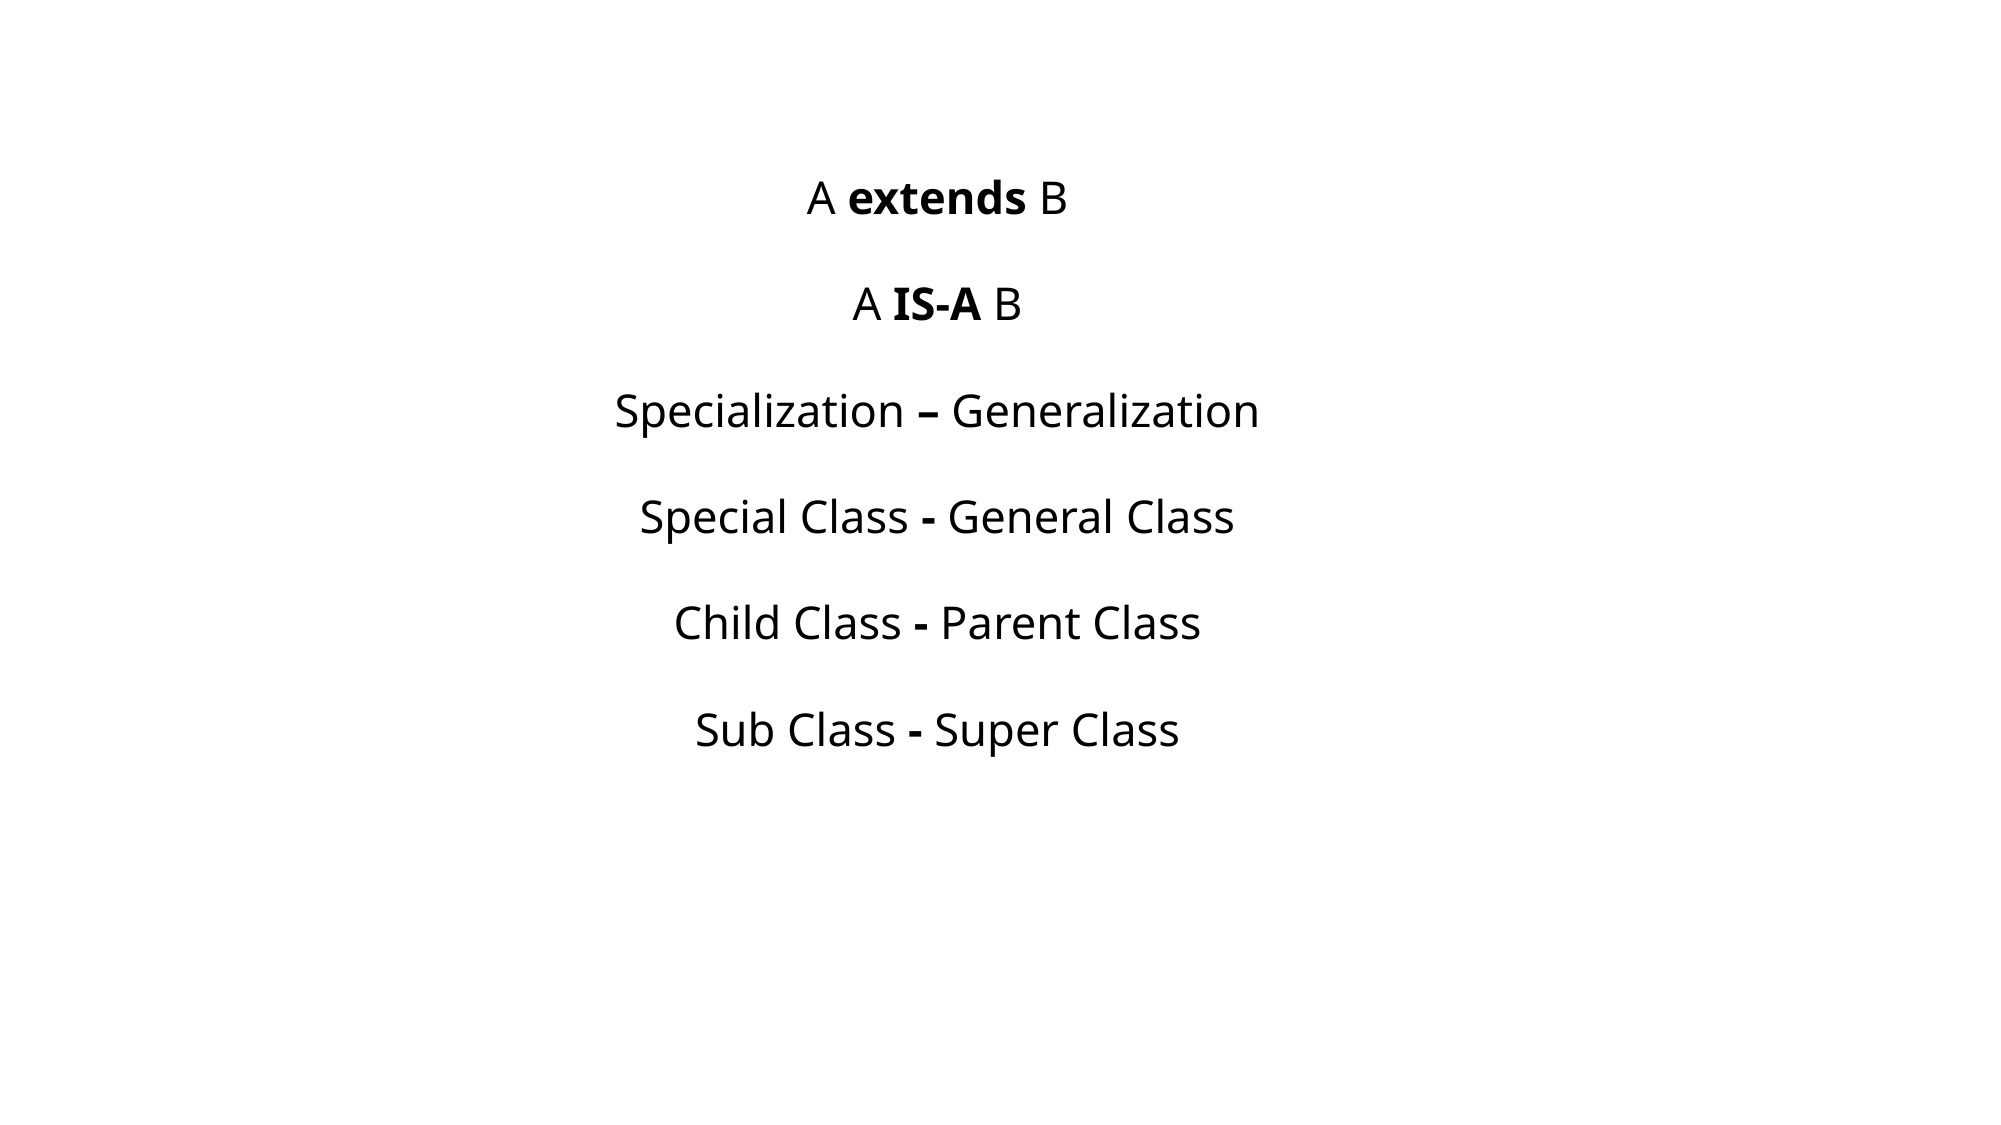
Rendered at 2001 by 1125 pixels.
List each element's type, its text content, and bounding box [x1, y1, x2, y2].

text_box A extends B A IS-A B Specialization – Generalization Special Class - General Class Child Class - Parent Class Sub Class - Super Class [353, 164, 1522, 818]
